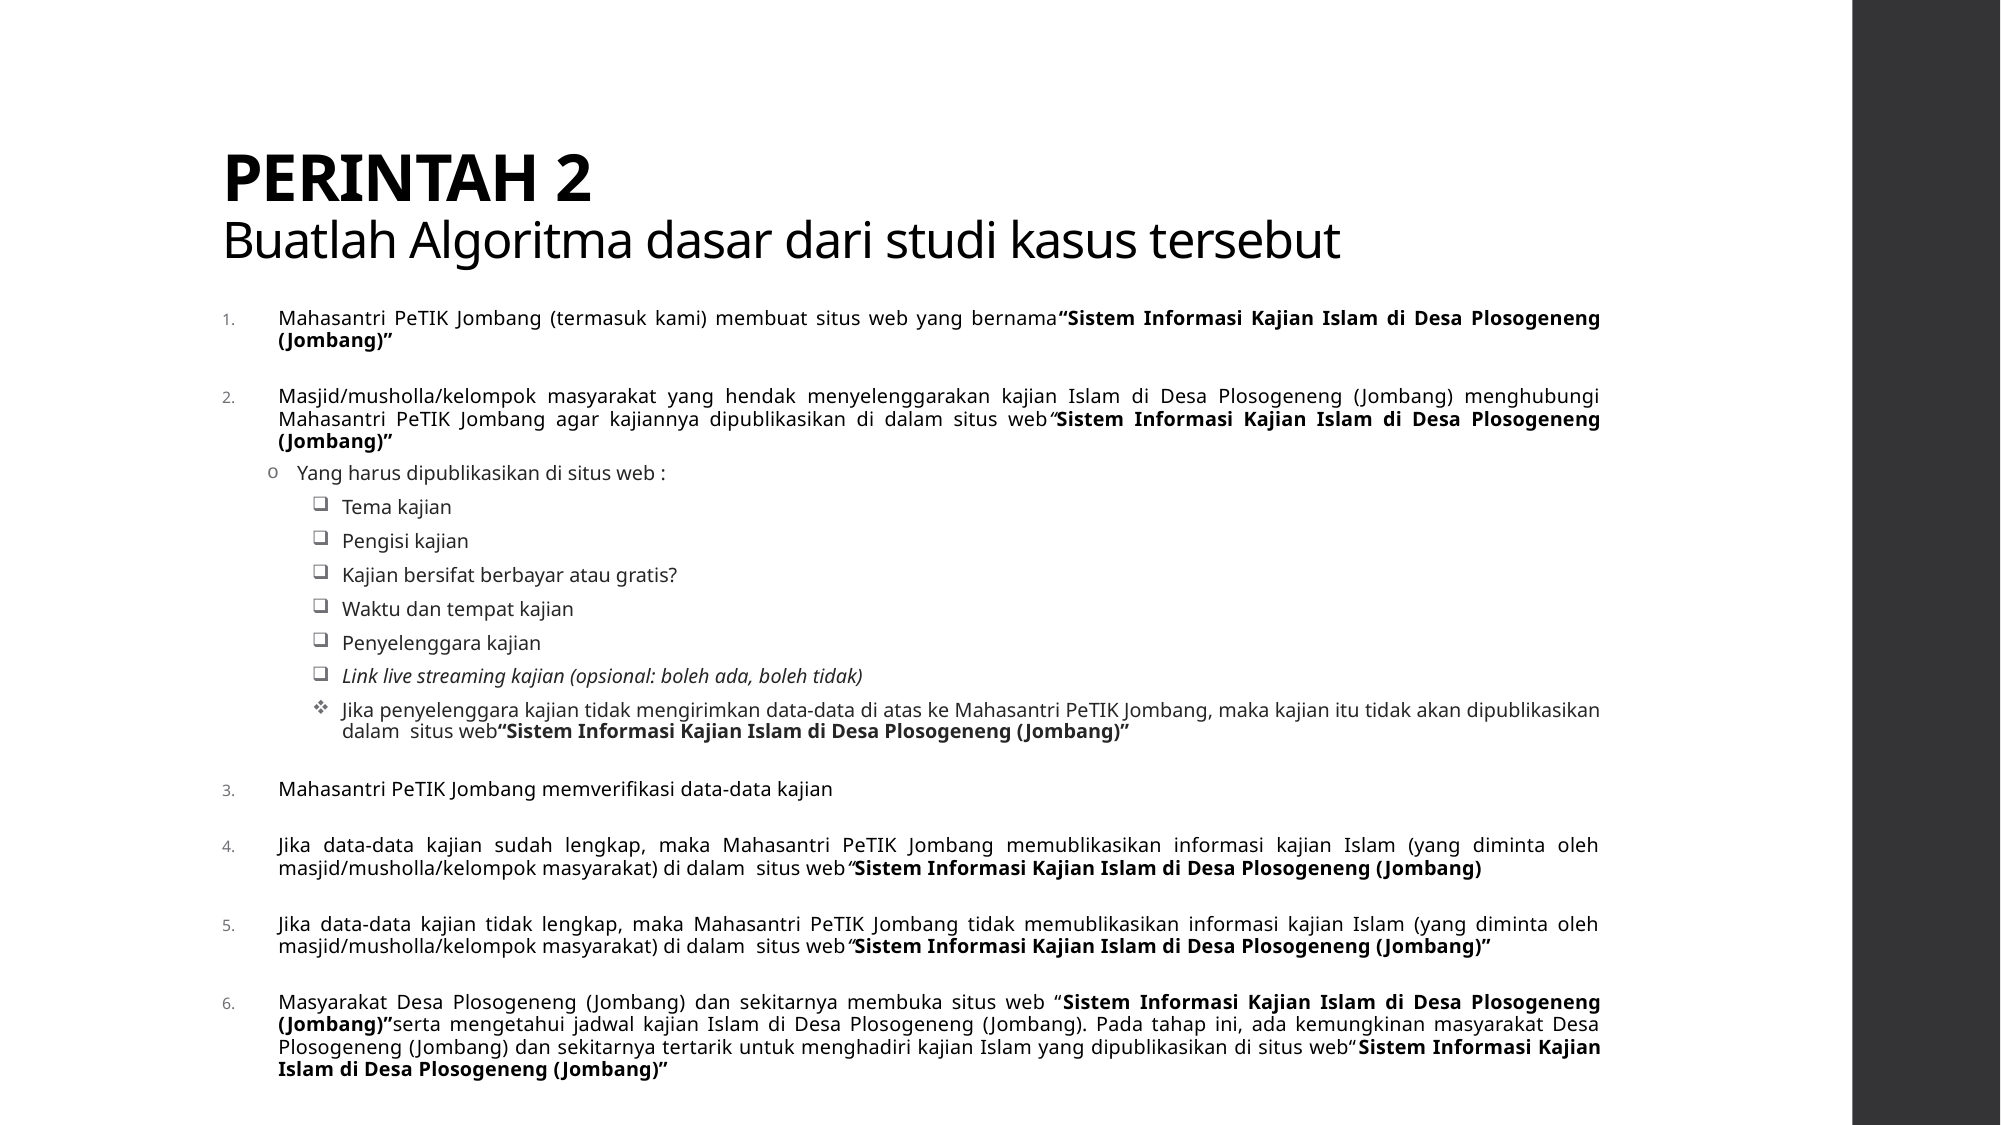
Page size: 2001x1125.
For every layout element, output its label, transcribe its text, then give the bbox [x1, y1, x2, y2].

list Mahasantri PeTIK Jombang (termasuk kami) membuat situs web yang bernama“Sistem Informasi Kajian Islam di Desa Plosogeneng (Jombang)” Masjid/musholla/kelompok masyarakat yang hendak menyelenggarakan kajian Islam di Desa Plosogeneng (Jombang) menghubungi Mahasantri PeTIK Jombang agar kajiannya dipublikasikan di dalam situs web“Sistem Informasi Kajian Islam di Desa Plosogeneng (Jombang)” Yang harus dipublikasikan di situs web : Tema kajian Pengisi kajian Kajian bersifat berbayar atau gratis? Waktu dan tempat kajian Penyelenggara kajian Link live streaming kajian (opsional: boleh ada, boleh tidak) Jika penyelenggara kajian tidak mengirimkan data-data di atas ke Mahasantri PeTIK Jombang, maka kajian itu tidak akan dipublikasikan dalam situs web“Sistem Informasi Kajian Islam di Desa Plosogeneng (Jombang)” Mahasantri PeTIK Jombang memverifikasi data-data kajian Jika data-data kajian sudah lengkap, maka Mahasantri PeTIK Jombang memublikasikan informasi kajian Islam (yang diminta oleh masjid/musholla/kelompok masyarakat) di dalam situs web“Sistem Informasi Kajian Islam di Desa Plosogeneng (Jombang) Jika data-data kajian tidak lengkap, maka Mahasantri PeTIK Jombang tidak memublikasikan informasi kajian Islam (yang diminta oleh masjid/musholla/kelompok masyarakat) di dalam situs web“Sistem Informasi Kajian Islam di Desa Plosogeneng (Jombang)” Masyarakat Desa Plosogeneng (Jombang) dan sekitarnya membuka situs web “Sistem Informasi Kajian Islam di Desa Plosogeneng (Jombang)”serta mengetahui jadwal kajian Islam di Desa Plosogeneng (Jombang). Pada tahap ini, ada kemungkinan masyarakat Desa Plosogeneng (Jombang) dan sekitarnya tertarik untuk menghadiri kajian Islam yang dipublikasikan di situs web“Sistem Informasi Kajian Islam di Desa Plosogeneng (Jombang)” [206, 299, 1617, 1014]
title PERINTAH 2 Buatlah Algoritma dasar dari studi kasus tersebut [206, 60, 1797, 278]
